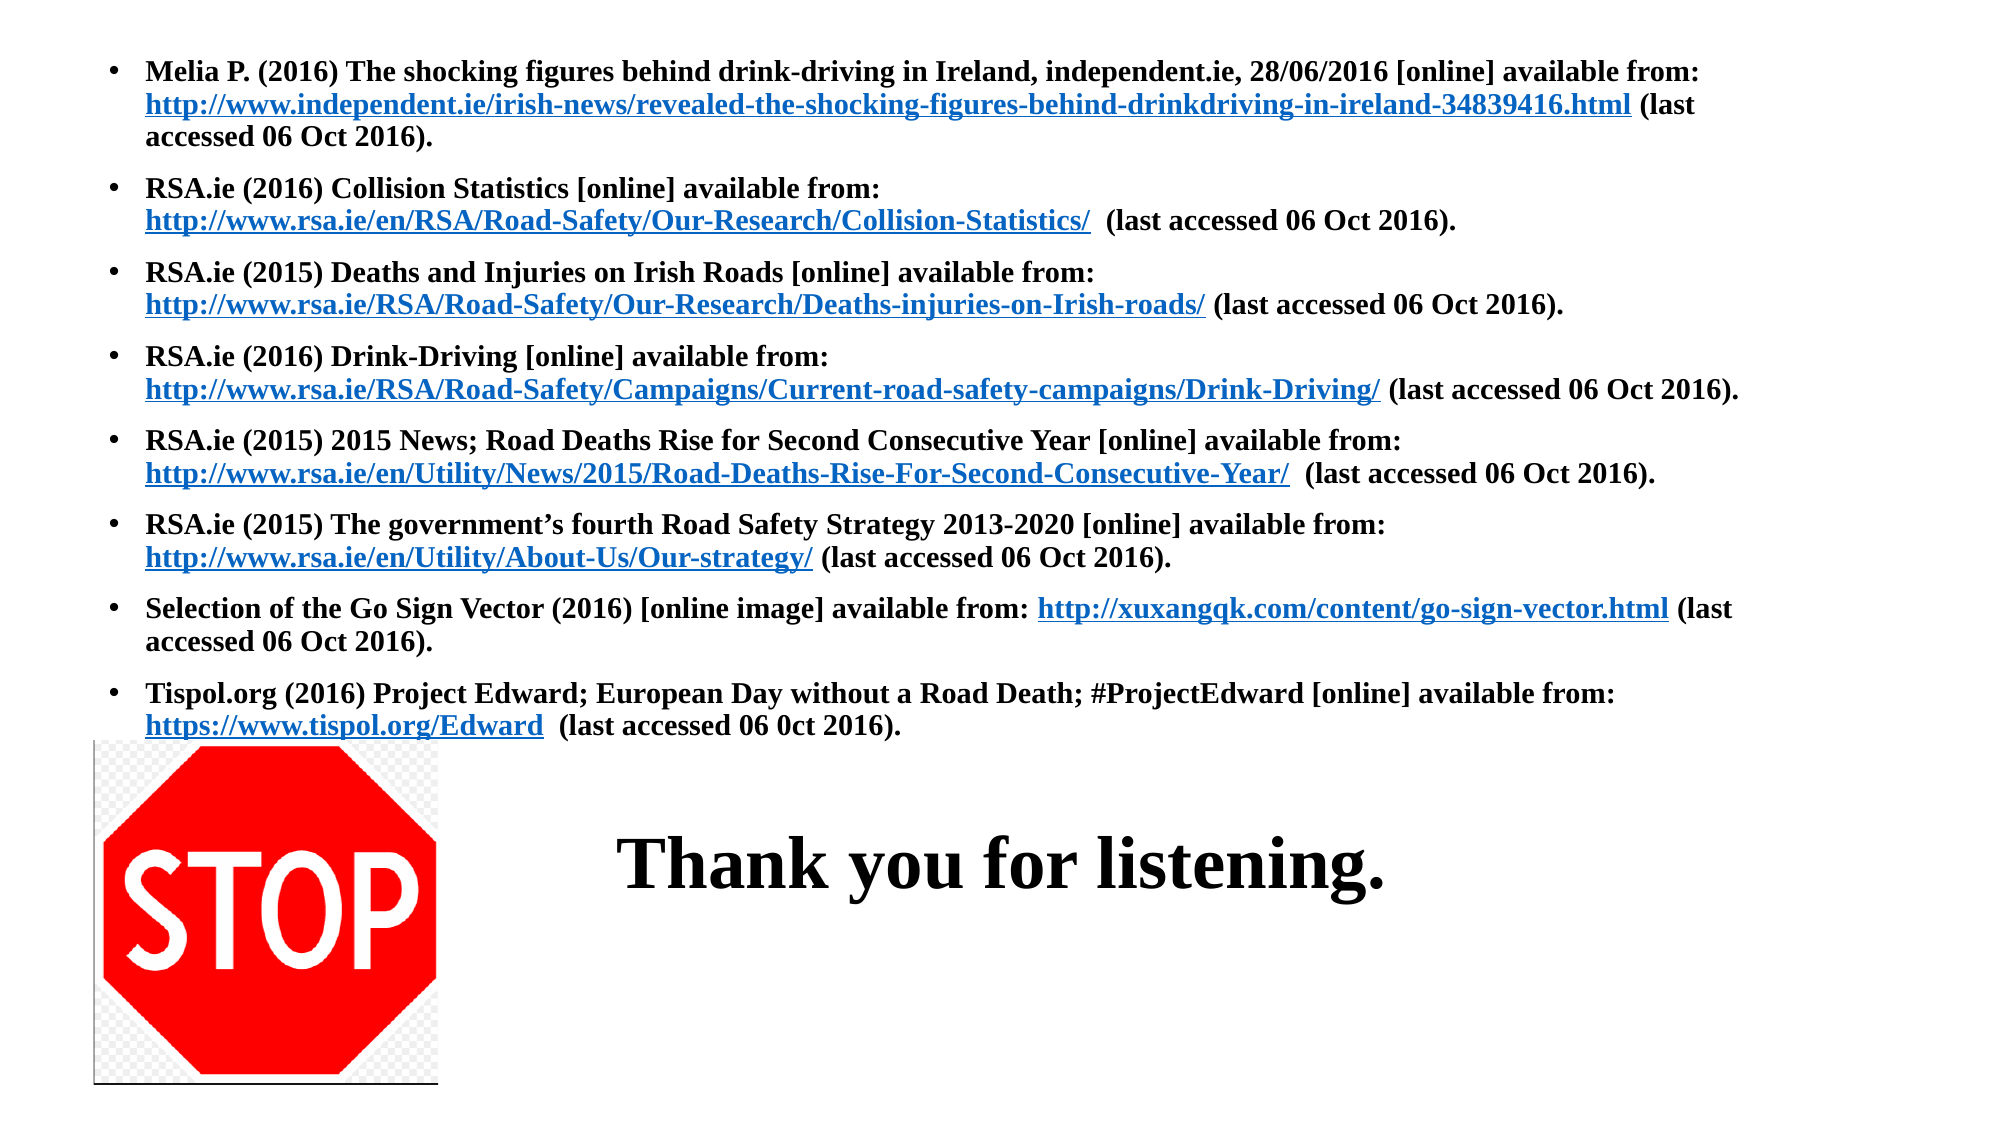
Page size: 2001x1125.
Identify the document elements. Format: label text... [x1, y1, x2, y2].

list Melia P. (2016) The shocking figures behind drink-driving in Ireland, independent.ie, 28/06/2016 [online] available from: http://www.independent.ie/irish-news/revealed-the-shocking-figures-behind-drinkdriving-in-ireland-34839416.html (last accessed 06 Oct 2016). RSA.ie (2016) Collision Statistics [online] available from: http://www.rsa.ie/en/RSA/Road-Safety/Our-Research/Collision-Statistics/ (last accessed 06 Oct 2016). RSA.ie (2015) Deaths and Injuries on Irish Roads [online] available from: http://www.rsa.ie/RSA/Road-Safety/Our-Research/Deaths-injuries-on-Irish-roads/ (last accessed 06 Oct 2016). RSA.ie (2016) Drink-Driving [online] available from: http://www.rsa.ie/RSA/Road-Safety/Campaigns/Current-road-safety-campaigns/Drink-Driving/ (last accessed 06 Oct 2016). RSA.ie (2015) 2015 News; Road Deaths Rise for Second Consecutive Year [online] available from: http://www.rsa.ie/en/Utility/News/2015/Road-Deaths-Rise-For-Second-Consecutive-Year/ (last accessed 06 Oct 2016). RSA.ie (2015) The government’s fourth Road Safety Strategy 2013-2020 [online] available from: http://www.rsa.ie/en/Utility/About-Us/Our-strategy/ (last accessed 06 Oct 2016). Selection of the Go Sign Vector (2016) [online image] available from: http://xuxangqk.com/content/go-sign-vector.html (last accessed 06 Oct 2016). Tispol.org (2016) Project Edward; European Day without a Road Death; #ProjectEdward [online] available from: https://www.tispol.org/Edward (last accessed 06 0ct 2016). [93, 47, 1819, 762]
text_box Thank you for listening. [583, 806, 1402, 912]
picture [93, 740, 439, 1085]
